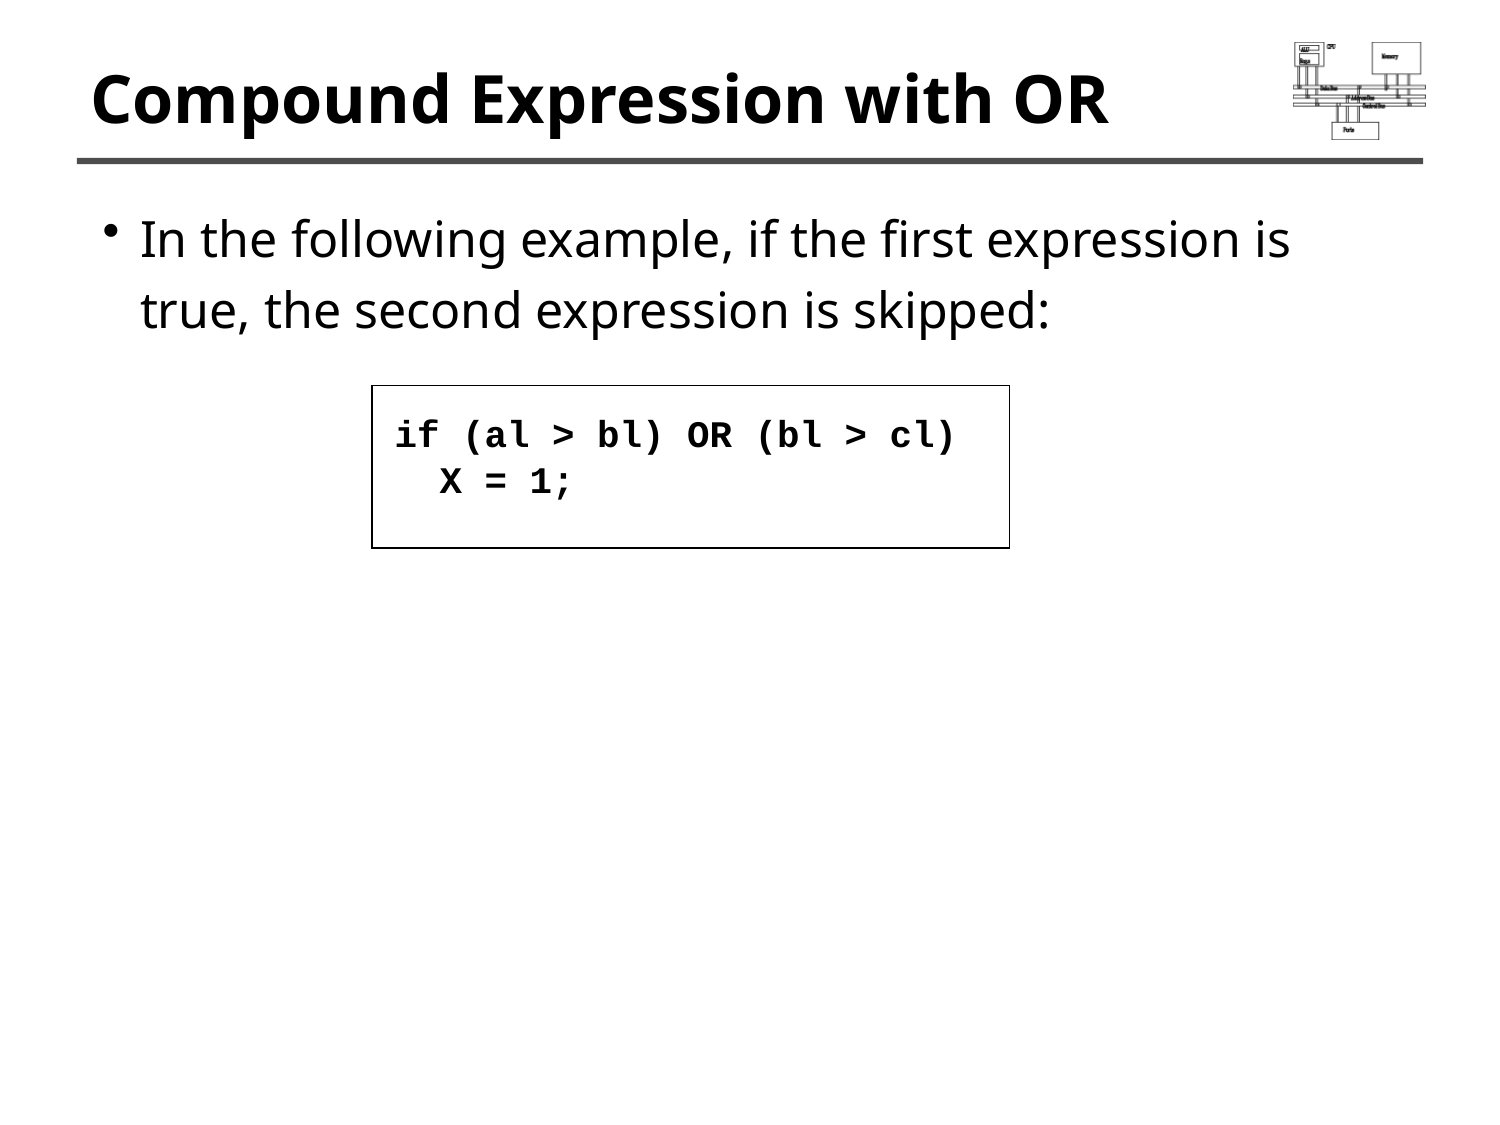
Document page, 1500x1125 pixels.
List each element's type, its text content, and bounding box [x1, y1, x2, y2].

title Compound Expression with OR [74, 44, 1426, 150]
text_box if (al > bl) OR (bl > cl) X = 1; [372, 385, 1010, 548]
list In the following example, if the first expression is true, the second expression is skipped: [87, 187, 1413, 362]
picture [1293, 42, 1430, 140]
